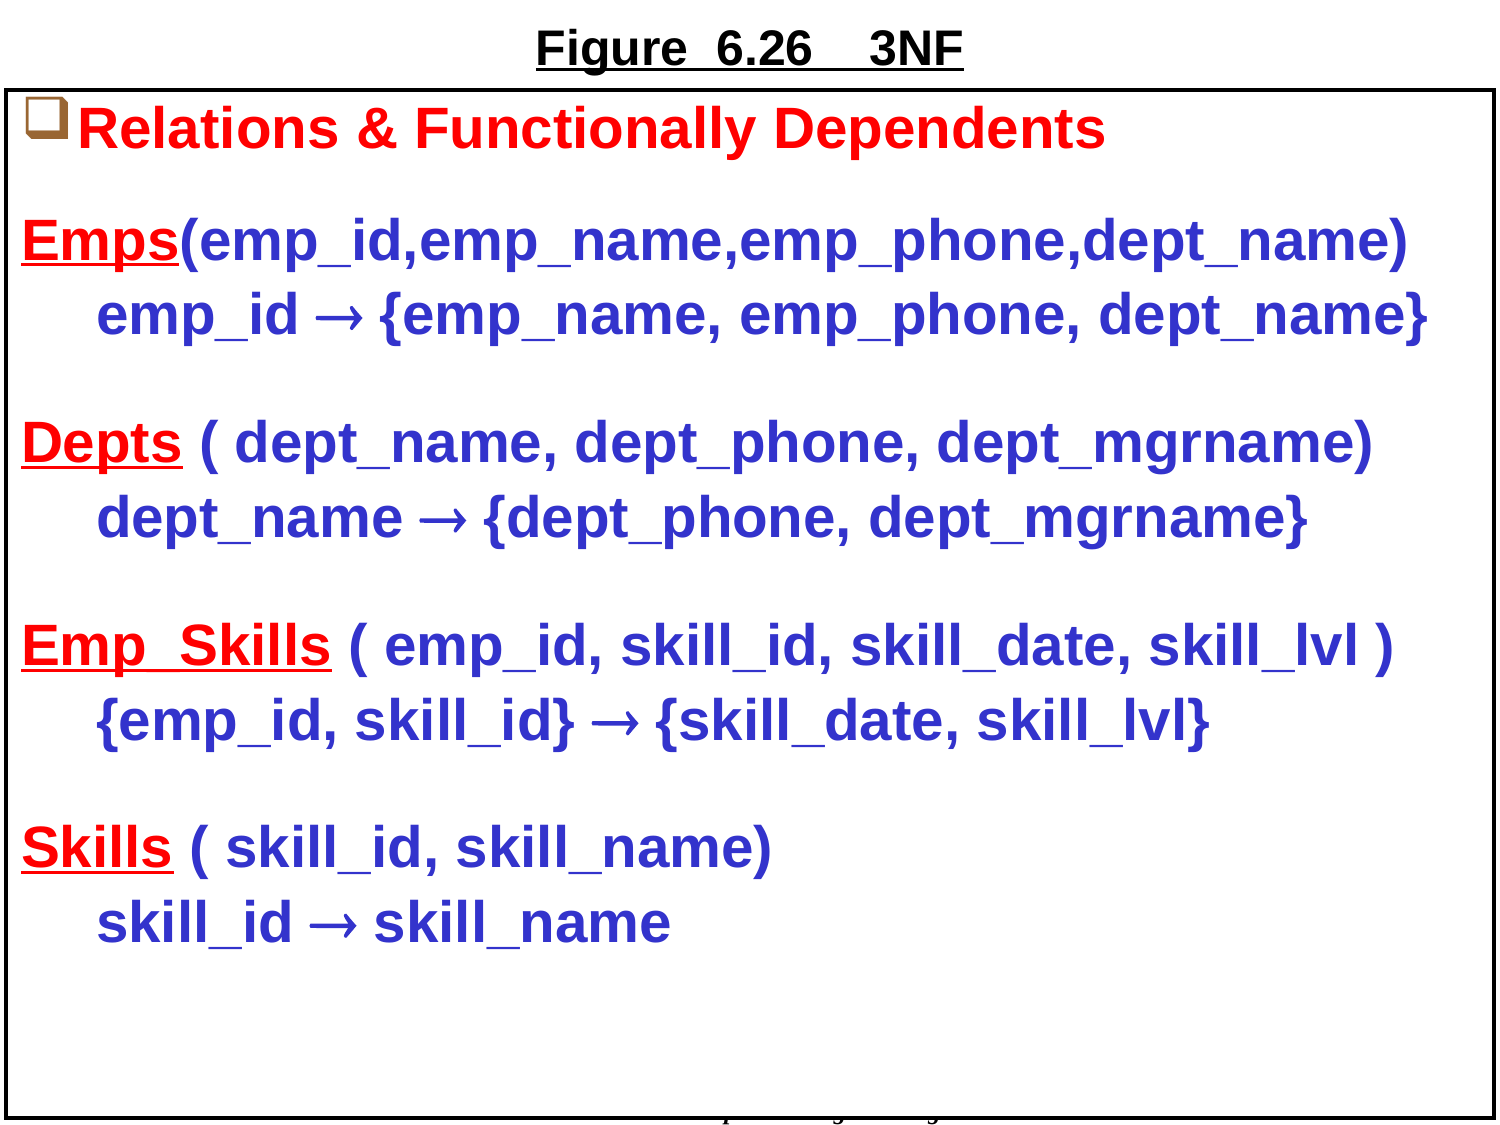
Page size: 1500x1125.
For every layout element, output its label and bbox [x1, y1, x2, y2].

text_box [12, 1118, 325, 1125]
list [5, 89, 1495, 1118]
text_box [1174, 1118, 1488, 1125]
text_box [425, 1118, 1075, 1125]
text_box [0, 7, 1500, 84]
